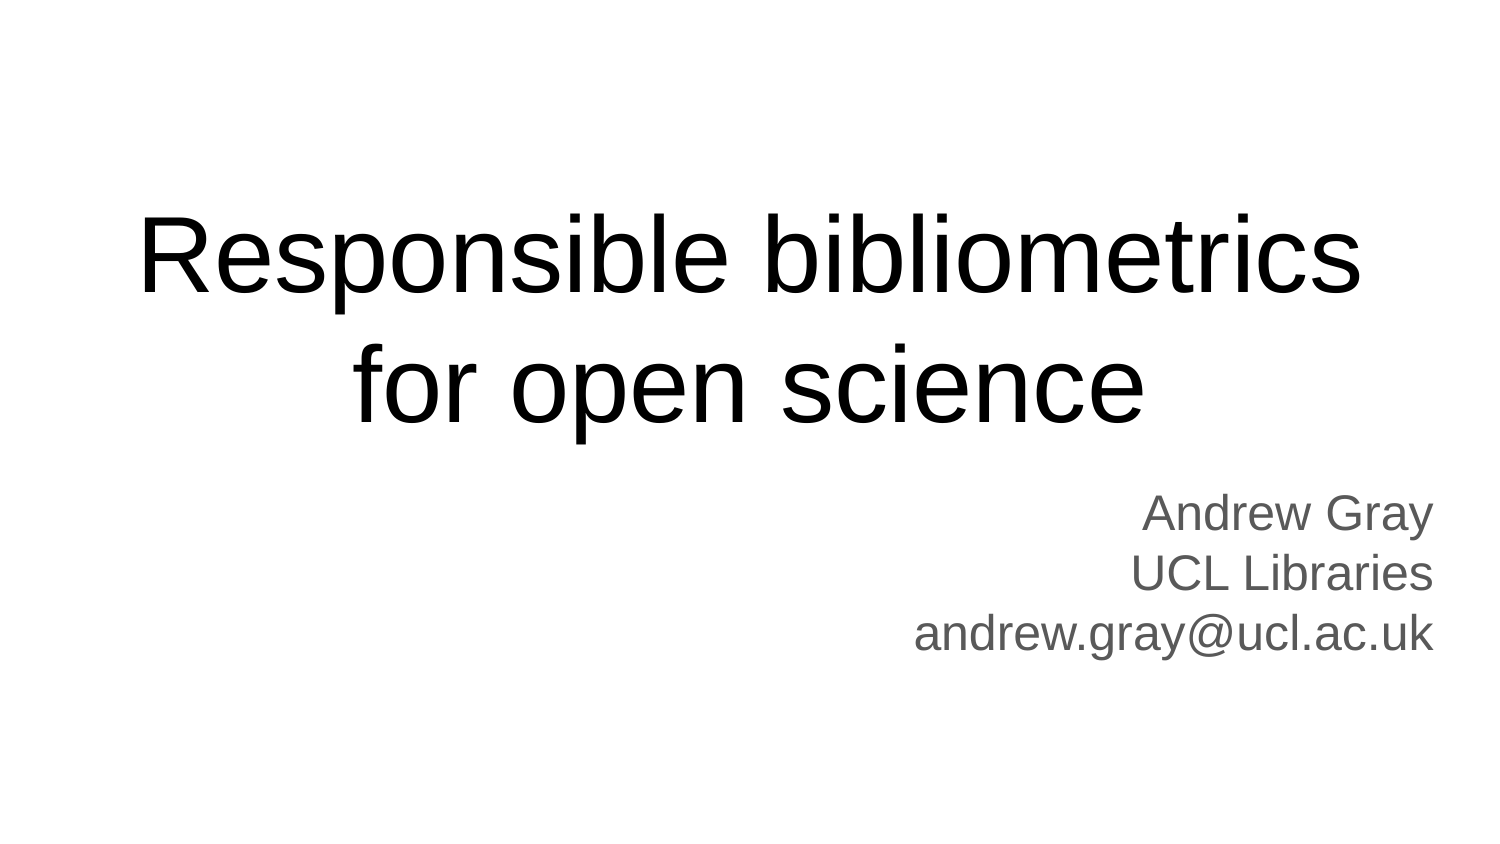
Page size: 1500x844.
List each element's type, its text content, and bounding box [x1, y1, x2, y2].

subtitle Andrew Gray UCL Libraries andrew.gray@ucl.ac.uk [51, 464, 1449, 595]
title Responsible bibliometrics for open science [51, 122, 1449, 459]
